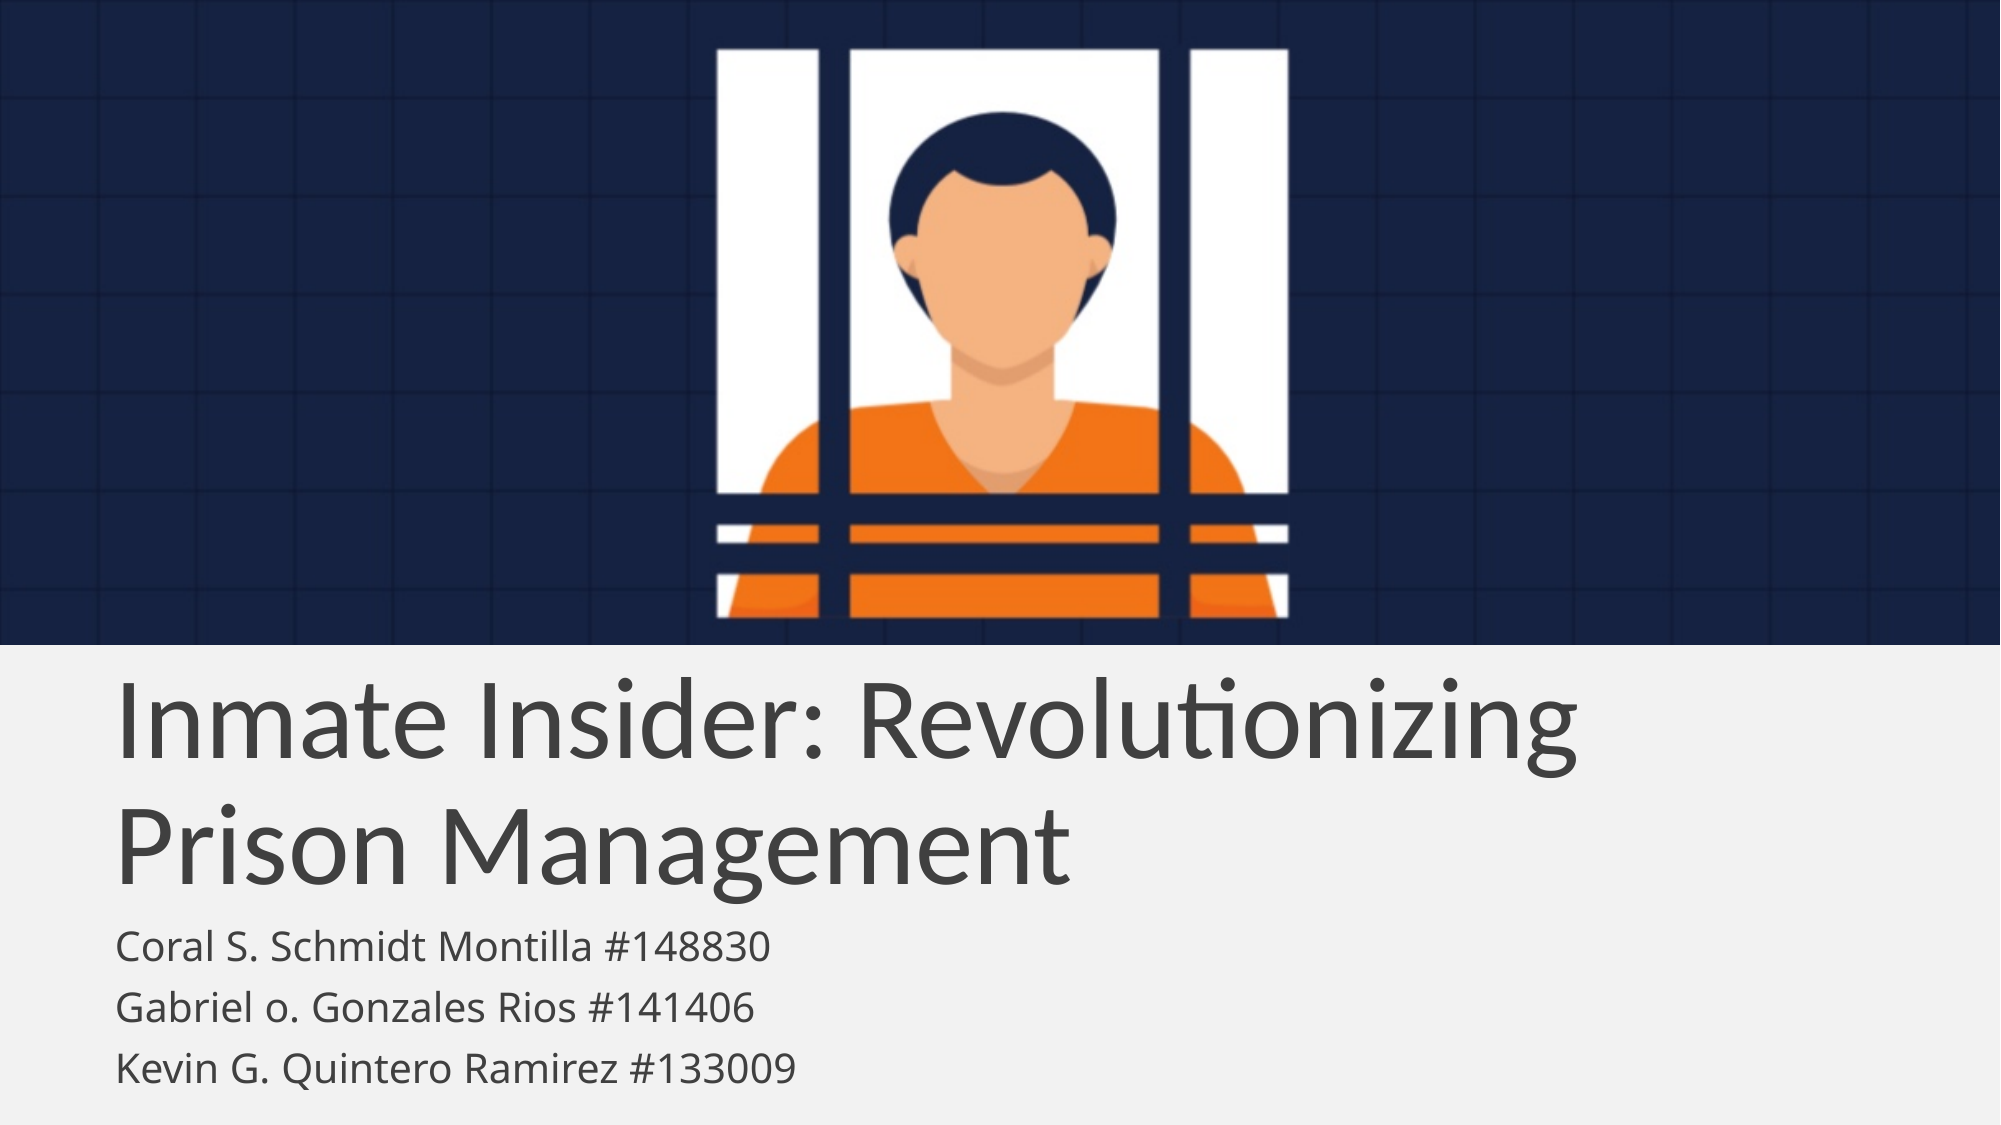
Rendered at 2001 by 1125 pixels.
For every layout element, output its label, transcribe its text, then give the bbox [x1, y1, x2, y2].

picture [0, 0, 2000, 645]
subtitle Coral S. Schmidt Montilla #148830 Gabriel o. Gonzales Rios #141406 Kevin G. Quintero Ramirez #133009 [99, 916, 1900, 1100]
title Inmate Insider: Revolutionizing Prison Management [99, 645, 1900, 916]
